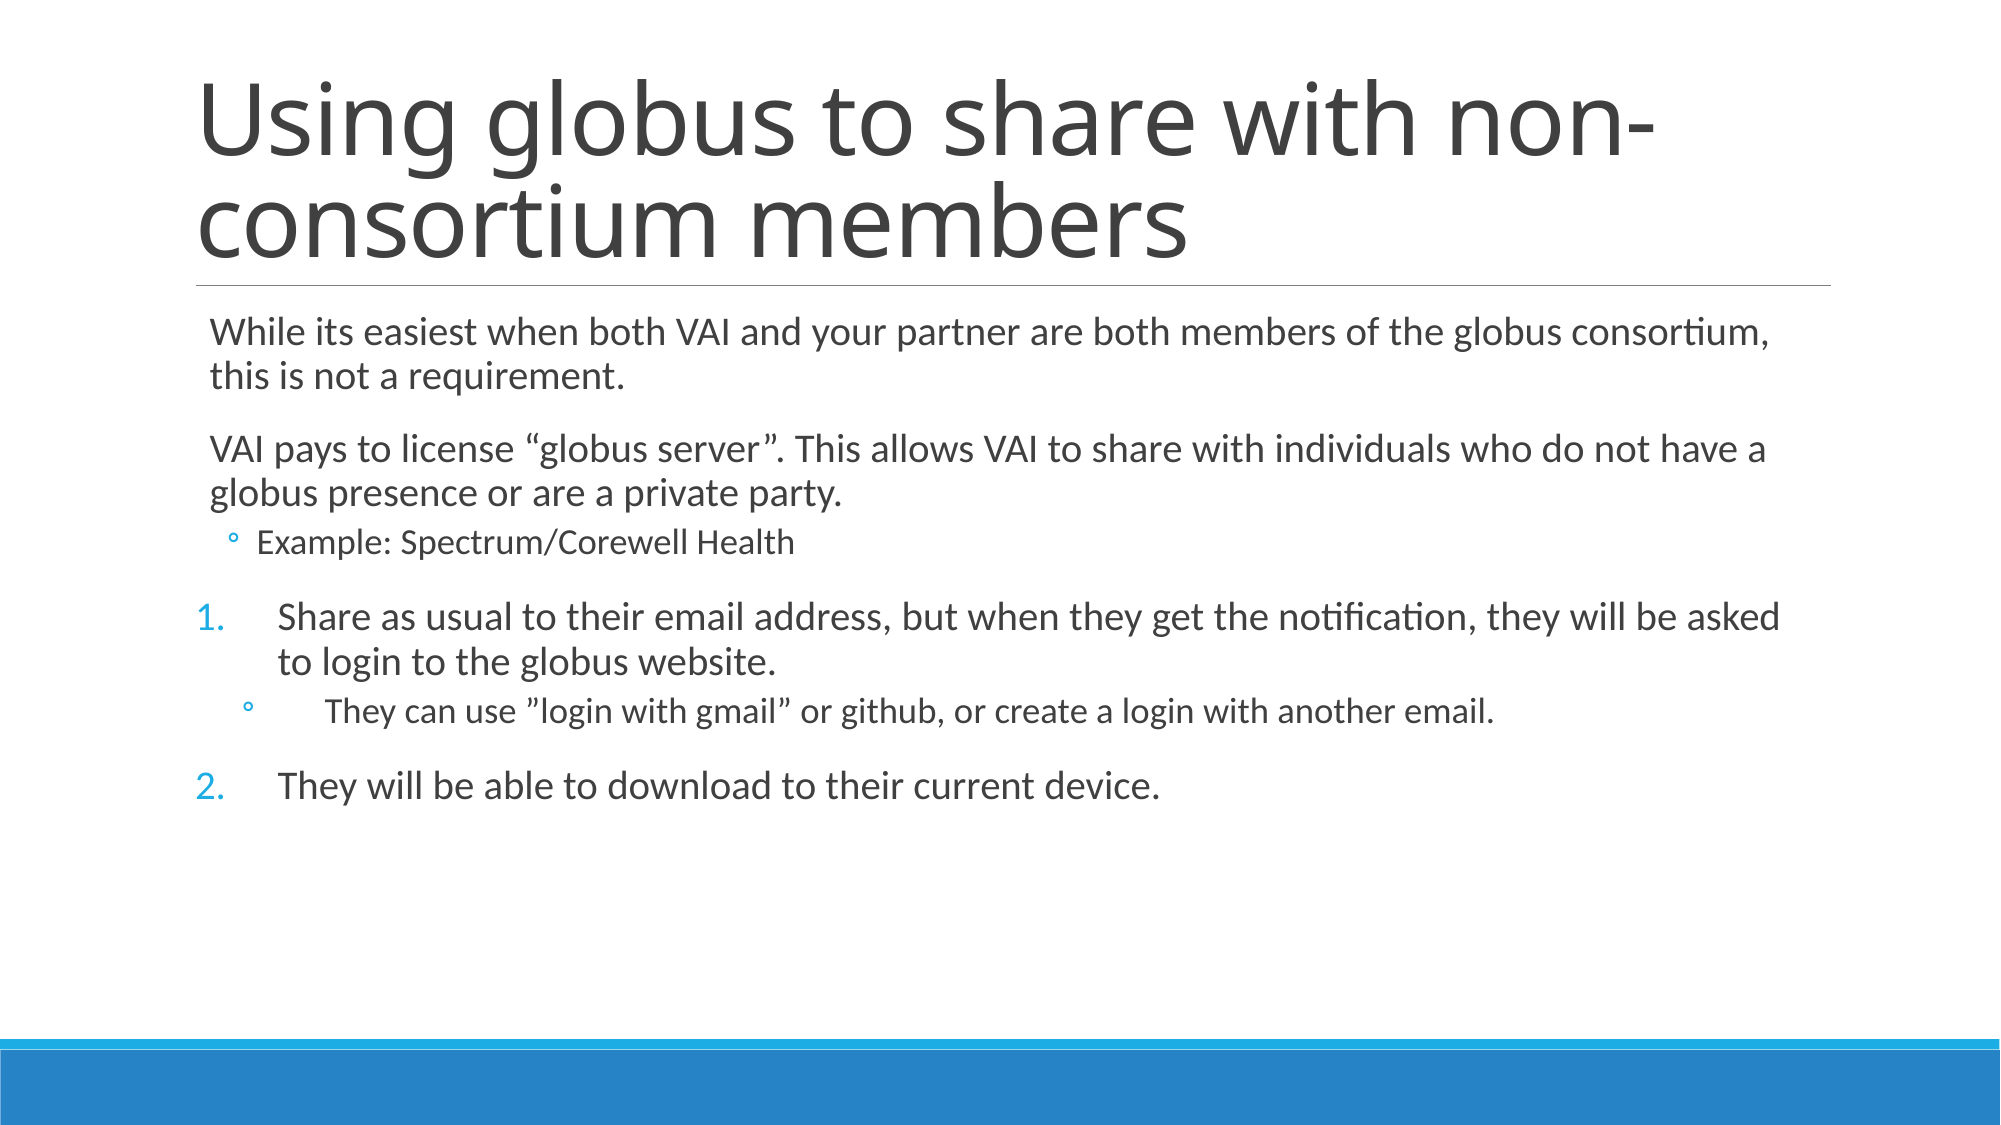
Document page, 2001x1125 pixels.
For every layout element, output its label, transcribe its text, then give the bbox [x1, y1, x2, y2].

title Using globus to share with non-consortium members [180, 47, 1830, 285]
list While its easiest when both VAI and your partner are both members of the globus consortium, this is not a requirement. VAI pays to license “globus server”. This allows VAI to share with individuals who do not have a globus presence or are a private party. Example: Spectrum/Corewell Health Share as usual to their email address, but when they get the notification, they will be asked to login to the globus website. They can use ”login with gmail” or github, or create a login with another email. They will be able to download to their current device. [180, 302, 1830, 963]
